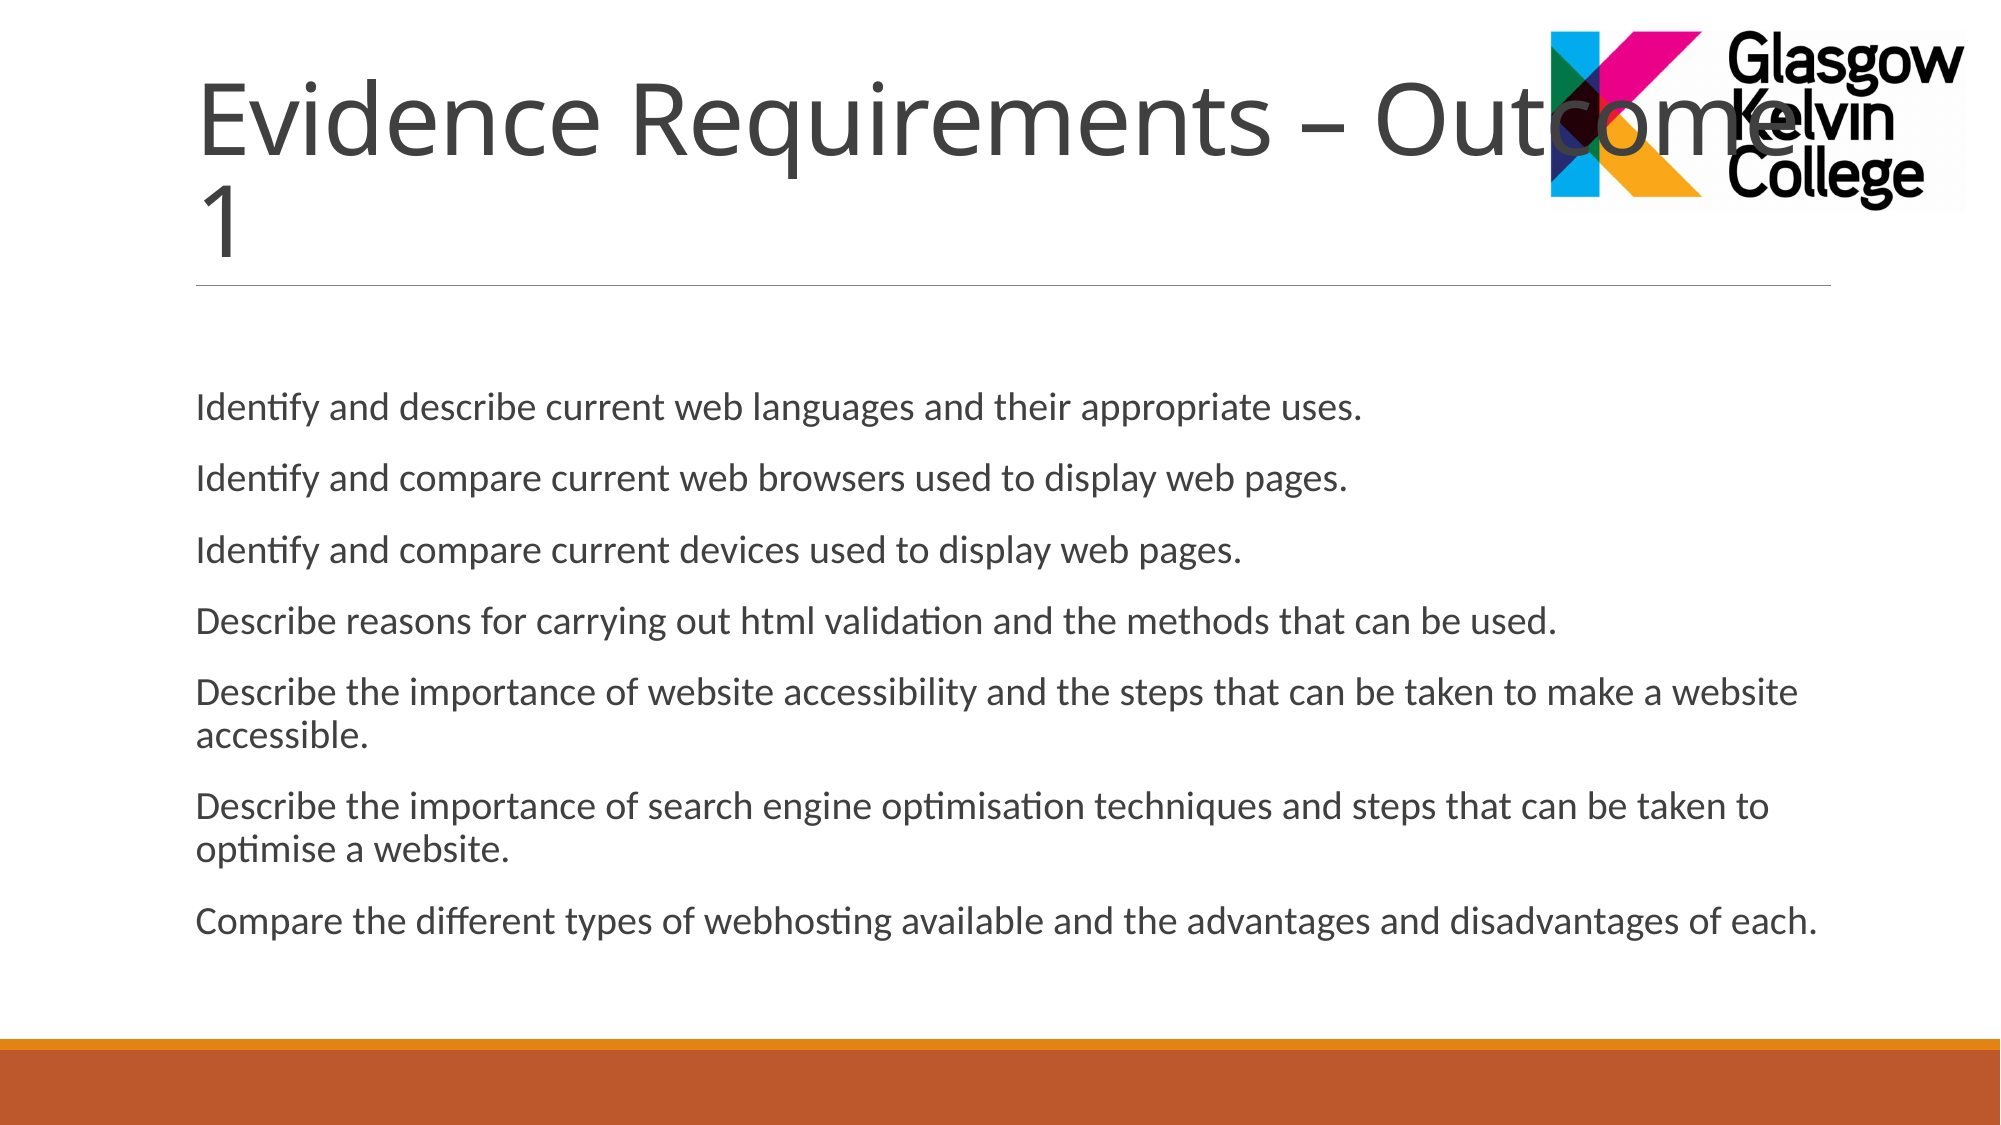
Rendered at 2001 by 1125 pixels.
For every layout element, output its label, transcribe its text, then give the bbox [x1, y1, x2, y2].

list Identify and describe current web languages and their appropriate uses. Identify and compare current web browsers used to display web pages. Identify and compare current devices used to display web pages. Describe reasons for carrying out html validation and the methods that can be used. Describe the importance of website accessibility and the steps that can be taken to make a website accessible. Describe the importance of search engine optimisation techniques and steps that can be taken to optimise a website. Compare the different types of webhosting available and the advantages and disadvantages of each. [180, 302, 1830, 963]
title Evidence Requirements – Outcome 1 [180, 47, 1830, 285]
picture [1550, 30, 1965, 211]
